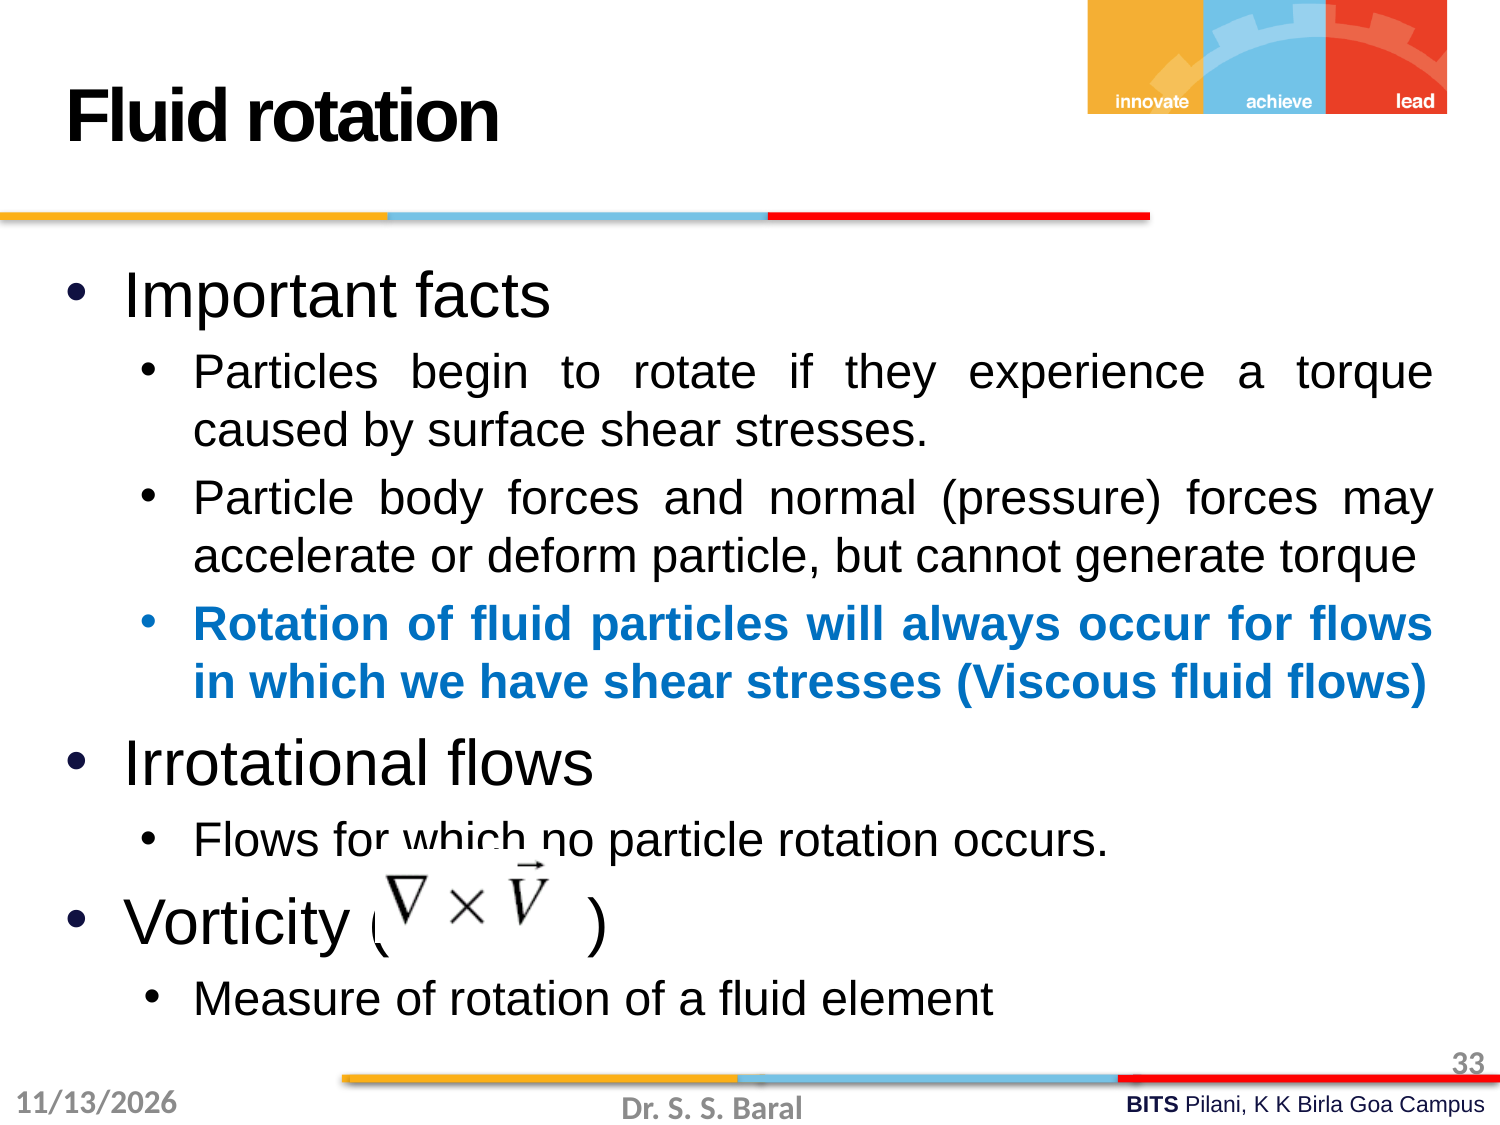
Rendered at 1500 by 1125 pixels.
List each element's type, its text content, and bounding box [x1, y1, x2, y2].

list Fluid rotation [50, 24, 1088, 213]
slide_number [0, 1074, 225, 1125]
slide_number 33 [1387, 1037, 1500, 1085]
list Important facts Particles begin to rotate if they experience a torque caused by surface shear stresses. Particle body forces and normal (pressure) forces may accelerate or deform particle, but cannot generate torque Rotation of fluid particles will always occur for flows in which we have shear stresses (Viscous fluid flows) Irrotational flows Flows for which no particle rotation occurs. Vorticity ( ) Measure of rotation of a fluid element [50, 245, 1450, 1050]
picture [1087, 0, 1448, 114]
picture [374, 849, 554, 943]
footer Dr. S. S. Baral [512, 1087, 913, 1125]
